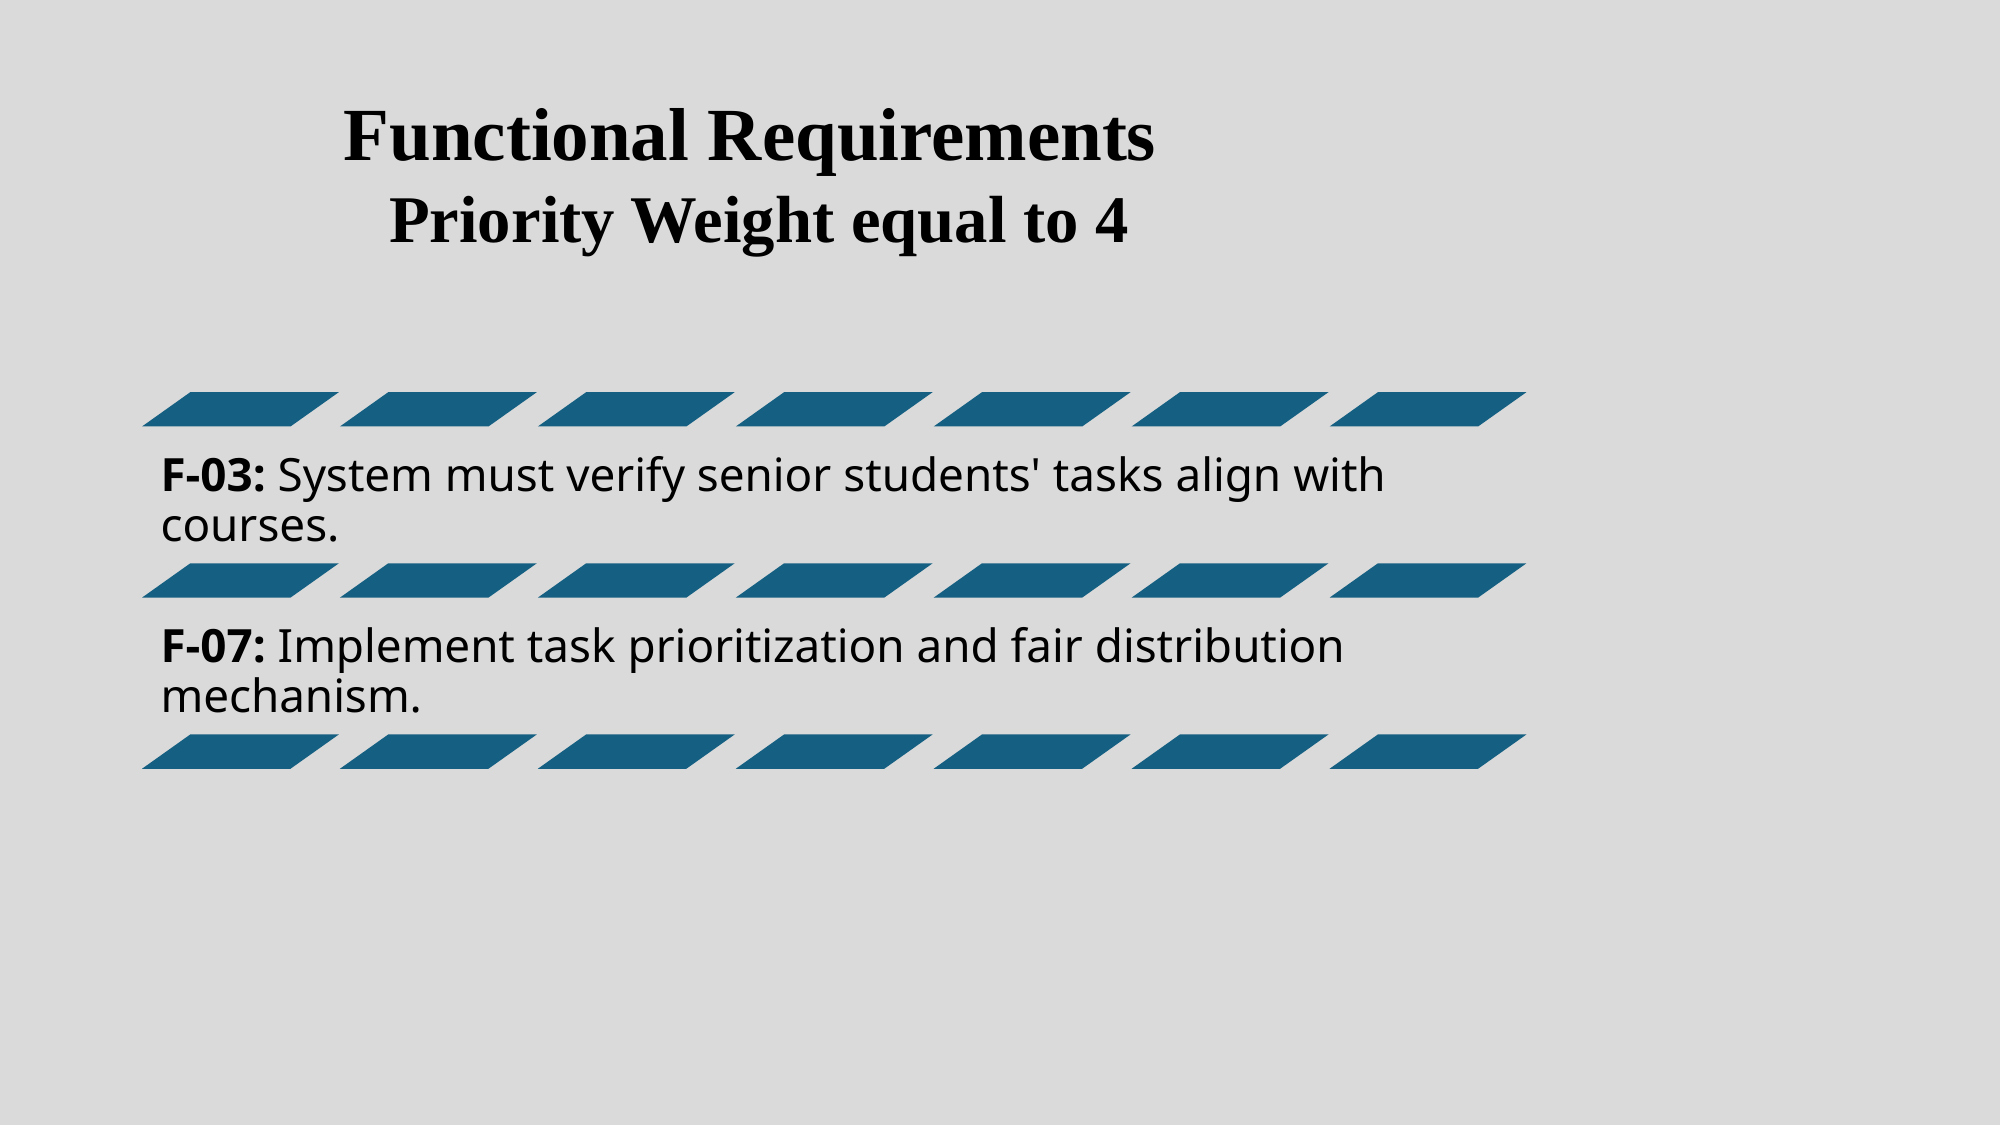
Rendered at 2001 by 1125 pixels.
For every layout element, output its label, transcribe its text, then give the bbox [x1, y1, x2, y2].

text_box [68, 204, 1628, 829]
text_box Functional Requirements Priority Weight equal to 4 [238, 78, 1281, 204]
